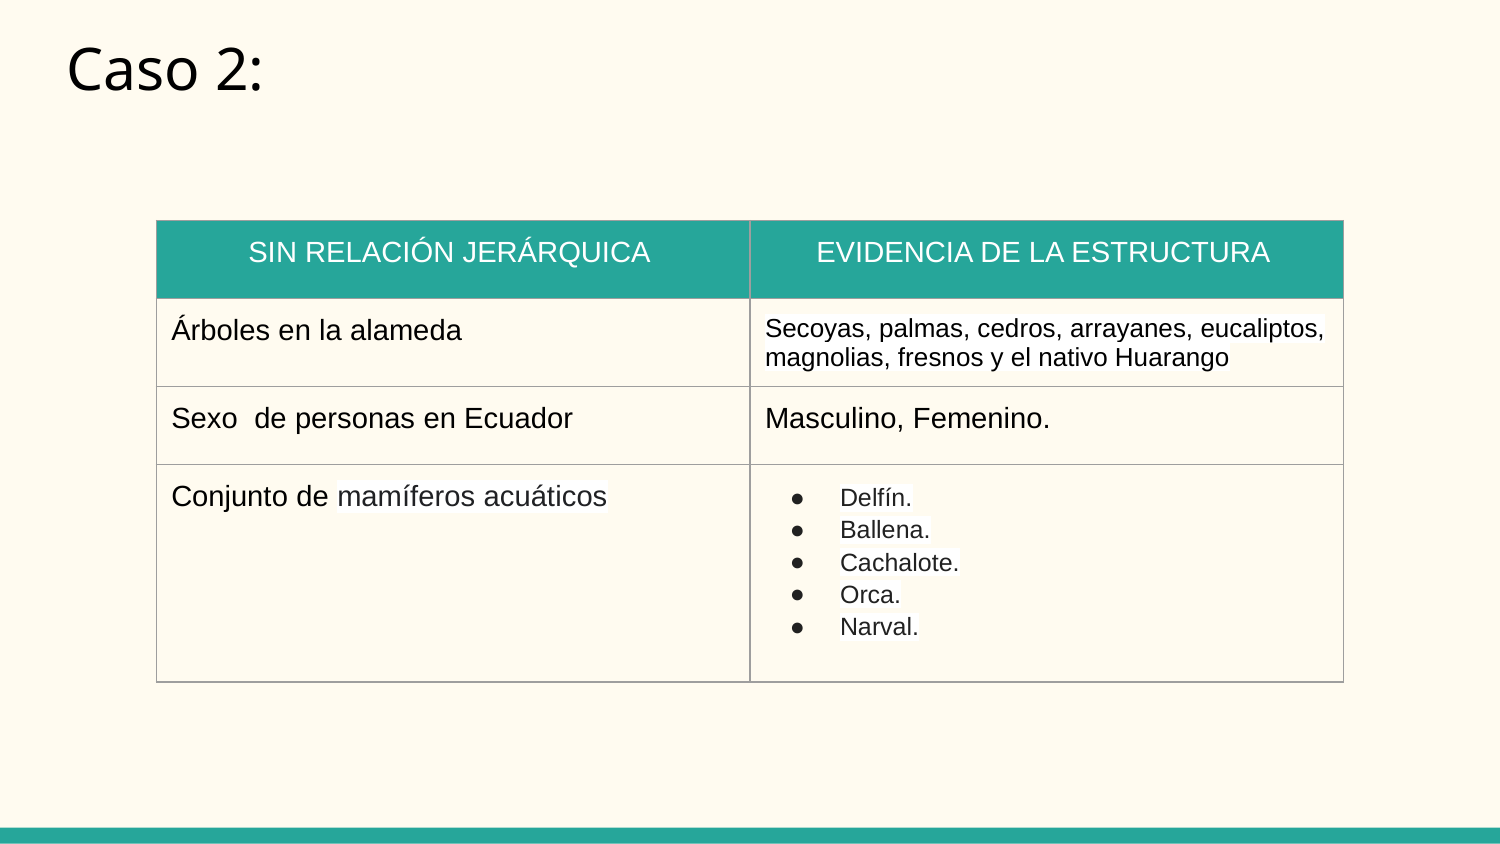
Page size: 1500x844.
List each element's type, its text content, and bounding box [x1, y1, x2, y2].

table_cell Delfín. Ballena. Cachalote. Orca. Narval. [751, 465, 1343, 681]
title Caso 2: [51, 16, 327, 118]
table_cell Masculino, Femenino. [751, 387, 1343, 464]
table_cell Conjunto de mamíferos acuáticos [157, 465, 749, 681]
table_cell Árboles en la alameda [157, 299, 749, 386]
table_header EVIDENCIA DE LA ESTRUCTURA [751, 221, 1343, 298]
table_header SIN RELACIÓN JERÁRQUICA [157, 221, 749, 298]
table_cell Secoyas, palmas, cedros, arrayanes, eucaliptos, magnolias, fresnos y el nativo Huarango [751, 299, 1343, 386]
table_cell Sexo de personas en Ecuador [157, 387, 749, 464]
